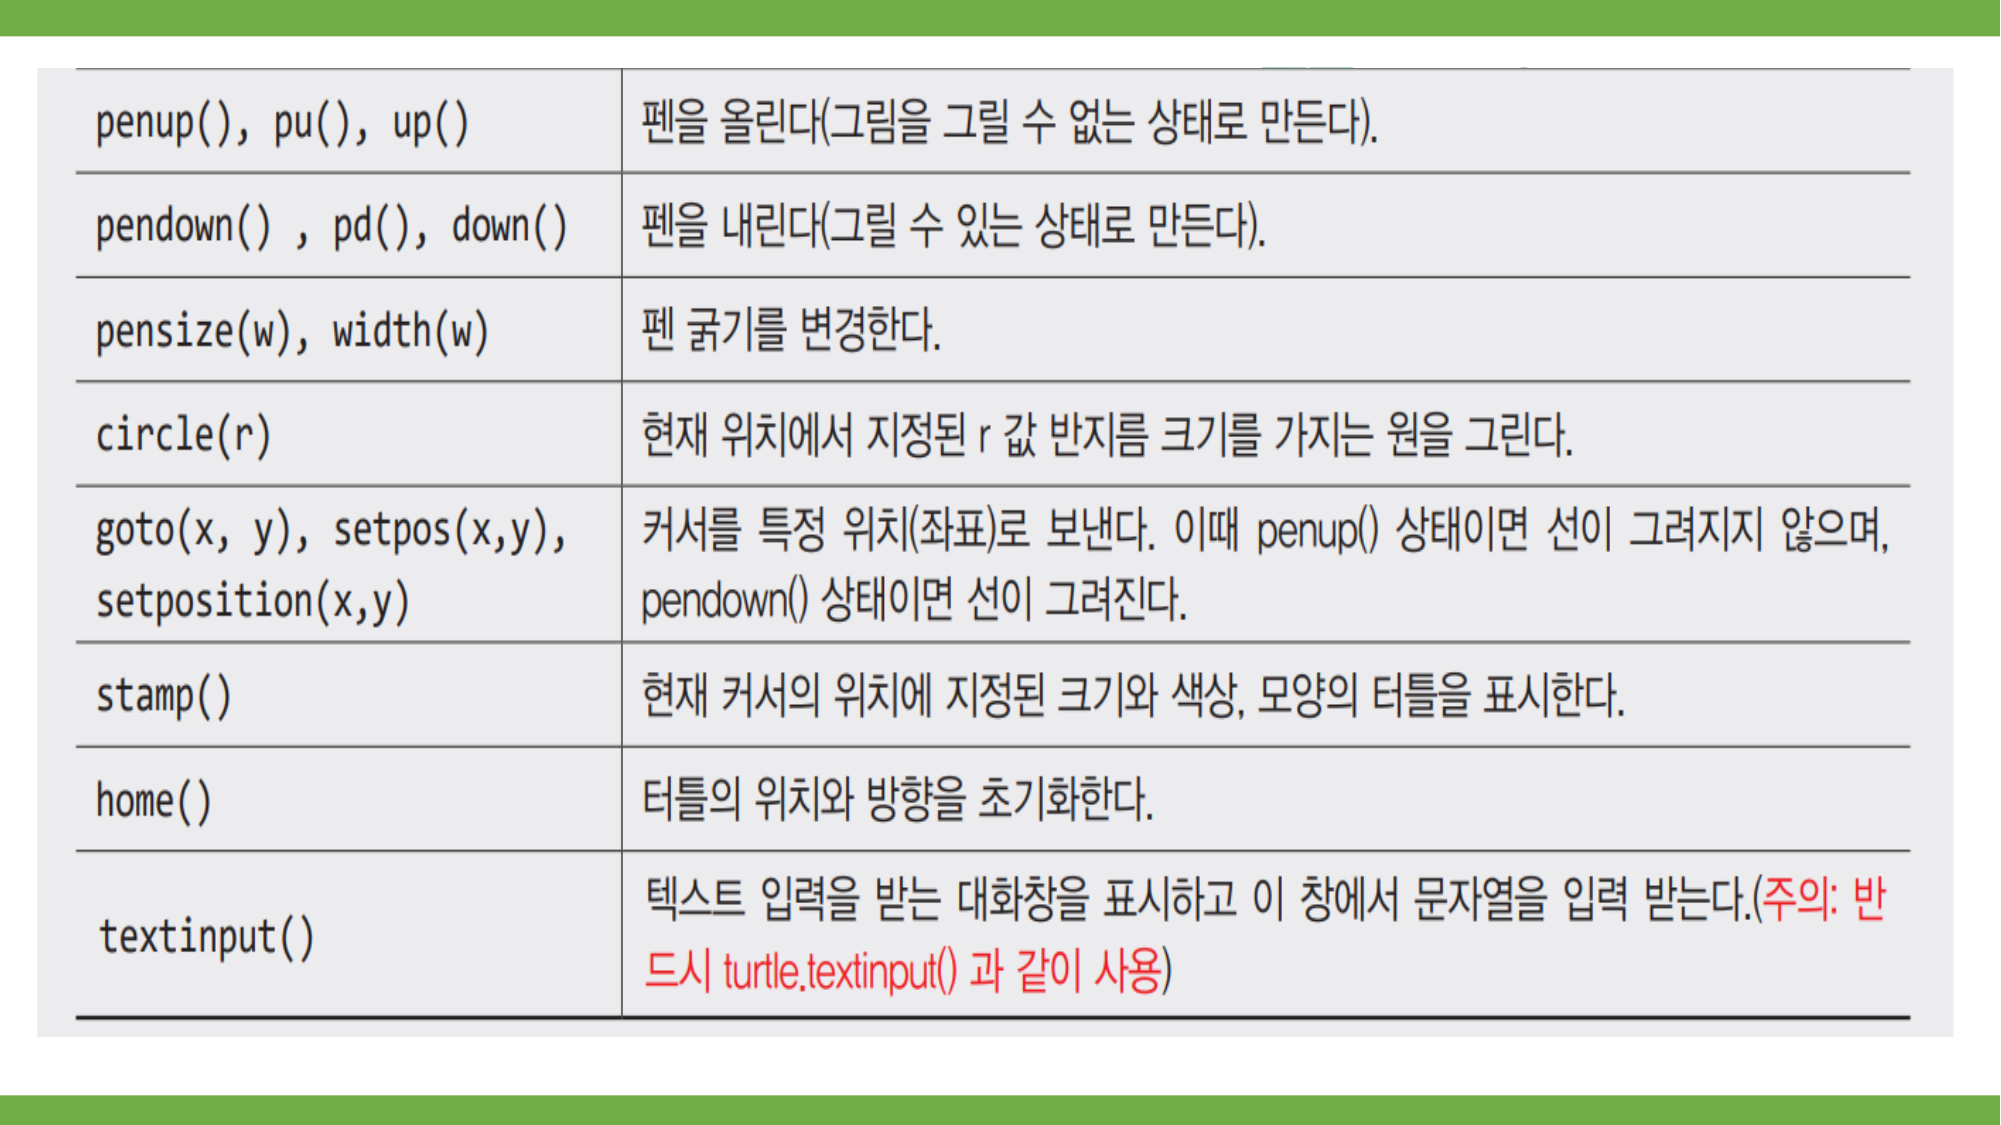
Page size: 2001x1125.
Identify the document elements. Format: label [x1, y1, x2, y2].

picture [12, 68, 1972, 1037]
